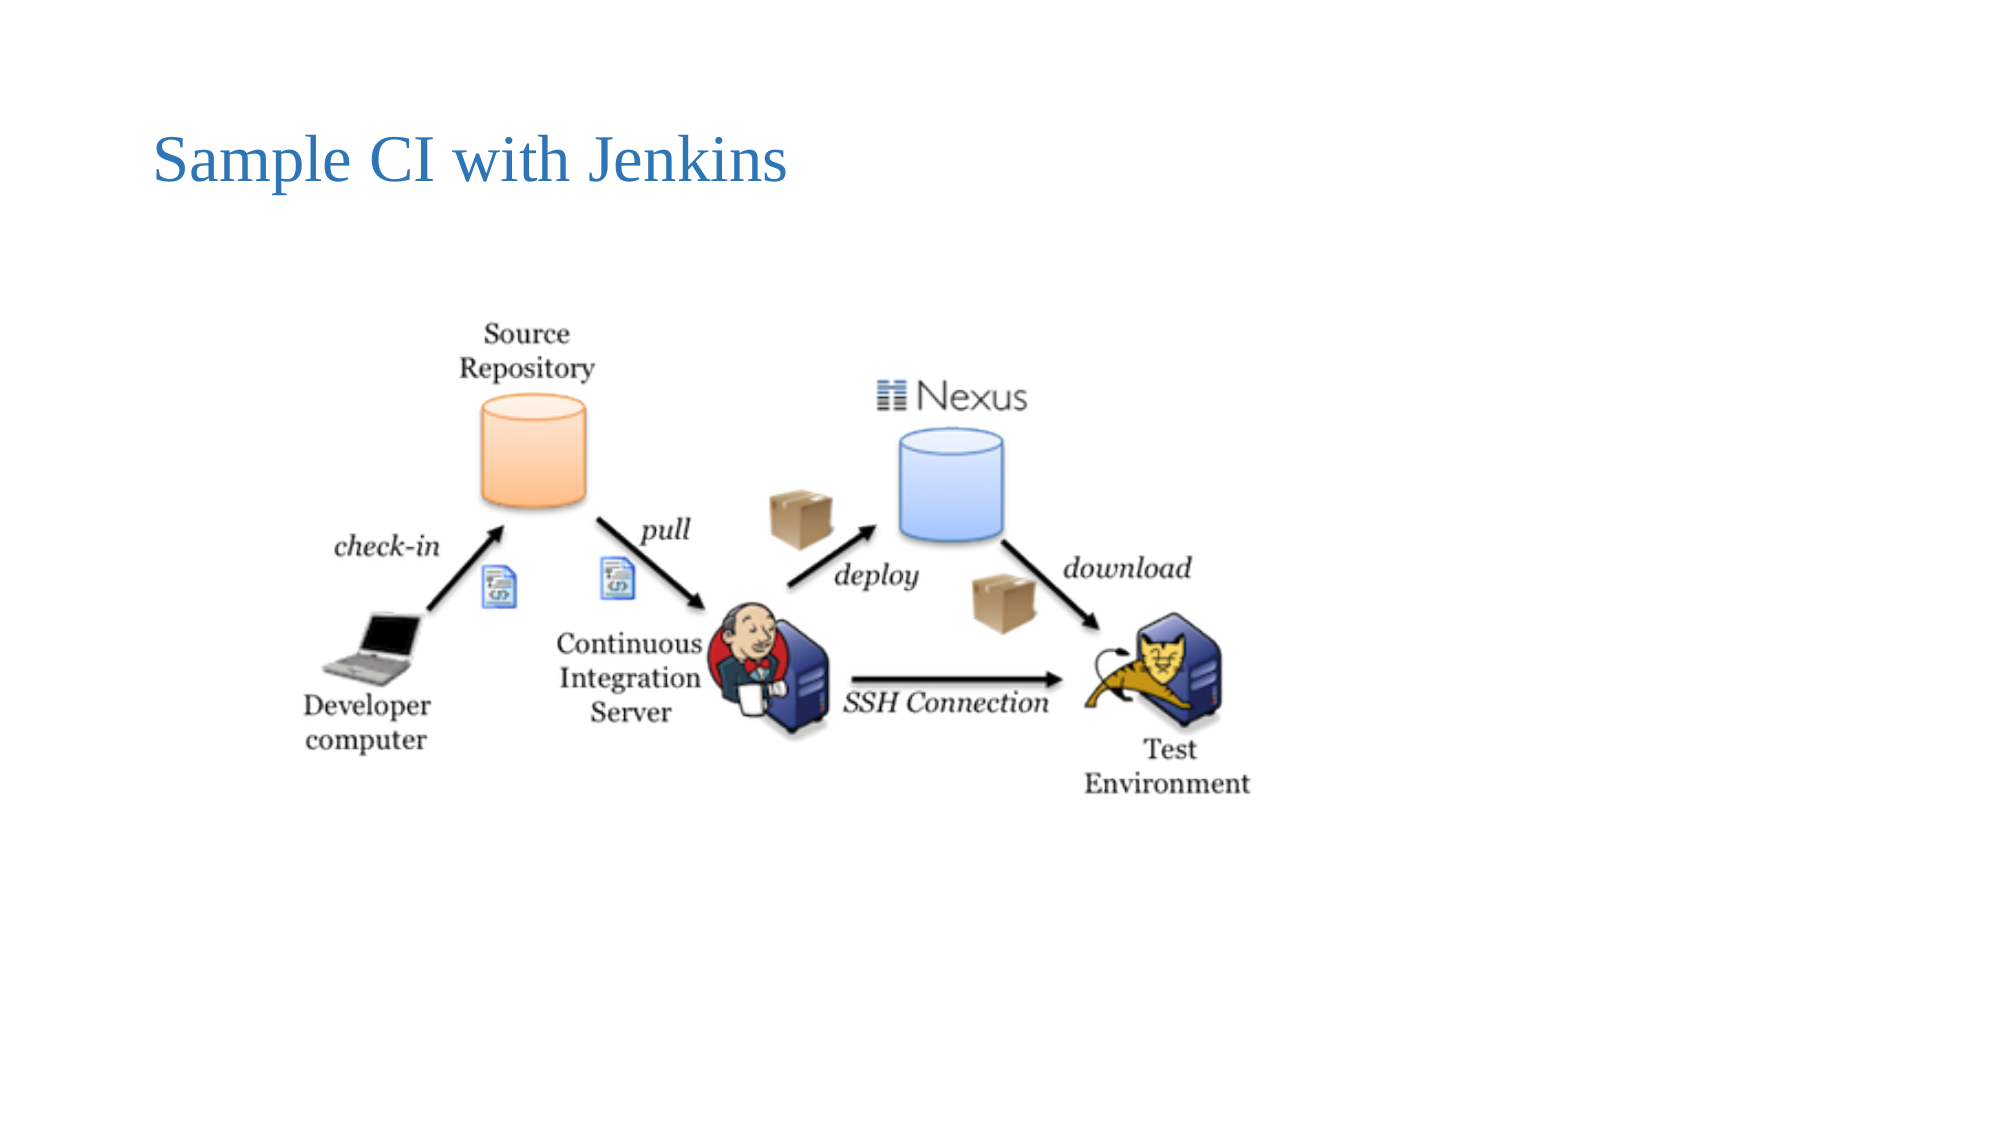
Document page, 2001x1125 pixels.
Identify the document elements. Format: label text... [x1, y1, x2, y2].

picture [282, 304, 1275, 810]
text_box Sample CI with Jenkins [137, 107, 1138, 303]
